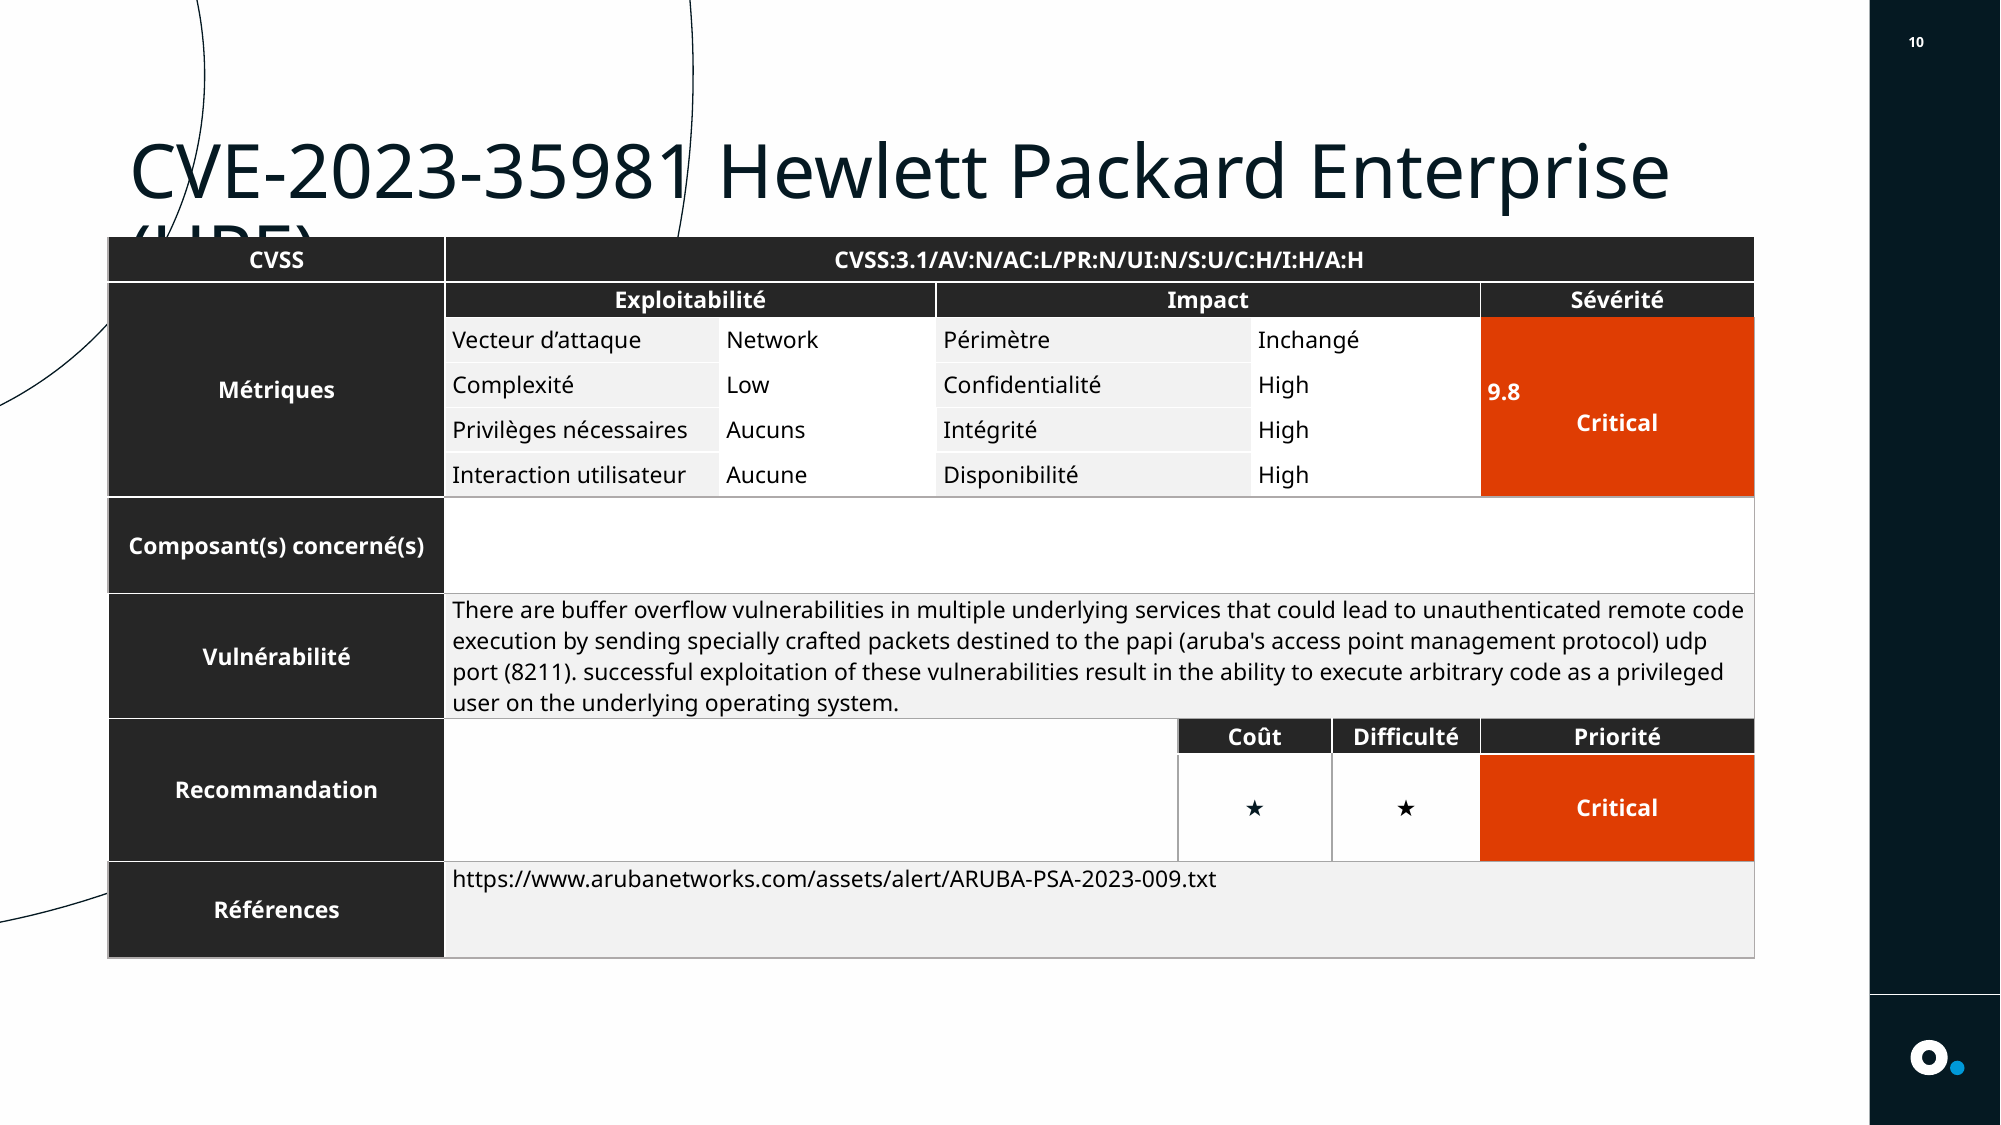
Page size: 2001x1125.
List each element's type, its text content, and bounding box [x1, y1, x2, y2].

table_cell Périmètre [936, 318, 1251, 362]
table_cell ★ [1333, 755, 1480, 861]
table_cell Interaction utilisateur [446, 453, 719, 496]
table_cell ★ [1179, 755, 1331, 861]
table_cell High [1251, 408, 1480, 451]
table_cell High [1251, 453, 1480, 496]
table_cell Sévérité [1481, 283, 1754, 317]
table_cell Network [719, 318, 936, 362]
table_cell Coût [1179, 719, 1331, 753]
table_cell [446, 498, 1754, 593]
title CVE-2023-35981 Hewlett Packard Enterprise (HPE) [114, 187, 1764, 303]
table_cell https://www.arubanetworks.com/assets/alert/ARUBA-PSA-2023-009.txt [446, 862, 1754, 957]
table_cell Difficulté [1333, 719, 1480, 753]
table_cell Disponibilité [936, 453, 1251, 496]
table_cell Références [109, 862, 444, 957]
table_cell Privilèges nécessaires [446, 408, 719, 451]
table_cell Vecteur d’attaque [446, 318, 719, 362]
table_cell Exploitabilité [446, 283, 935, 317]
table_cell Low [719, 363, 936, 407]
table_cell Vulnérabilité [109, 594, 444, 718]
table_cell Impact [937, 283, 1480, 317]
table_cell 9.8 Critical [1481, 317, 1754, 496]
table_cell Critical [1480, 755, 1754, 861]
table_cell Priorité [1481, 719, 1754, 753]
table_cell Aucuns [719, 408, 935, 451]
table_cell Confidentialité [936, 363, 1251, 407]
table_cell Intégrité [937, 408, 1251, 451]
table_cell Complexité [446, 363, 719, 407]
table_cell High [1251, 363, 1480, 407]
table_cell There are buffer overflow vulnerabilities in multiple underlying services that could lead to unauthenticated remote code execution by sending specially crafted packets destined to the papi (aruba's access point management protocol) udp port (8211). successful exploitation of these vulnerabilities result in the ability to execute arbitrary code as a privileged user on the underlying operating system. [446, 594, 1754, 718]
table_cell Inchangé [1251, 318, 1480, 362]
table_header CVSS:3.1/AV:N/AC:L/PR:N/UI:N/S:U/C:H/I:H/A:H [446, 237, 1754, 281]
table_header CVSS [109, 237, 444, 281]
slide_number 2 [1893, 26, 1953, 86]
table_cell [446, 719, 1177, 861]
table_cell Recommandation [109, 719, 444, 861]
table_cell Aucune [719, 453, 936, 496]
table_cell Composant(s) concerné(s) [109, 498, 444, 593]
table_cell Métriques [109, 283, 444, 496]
